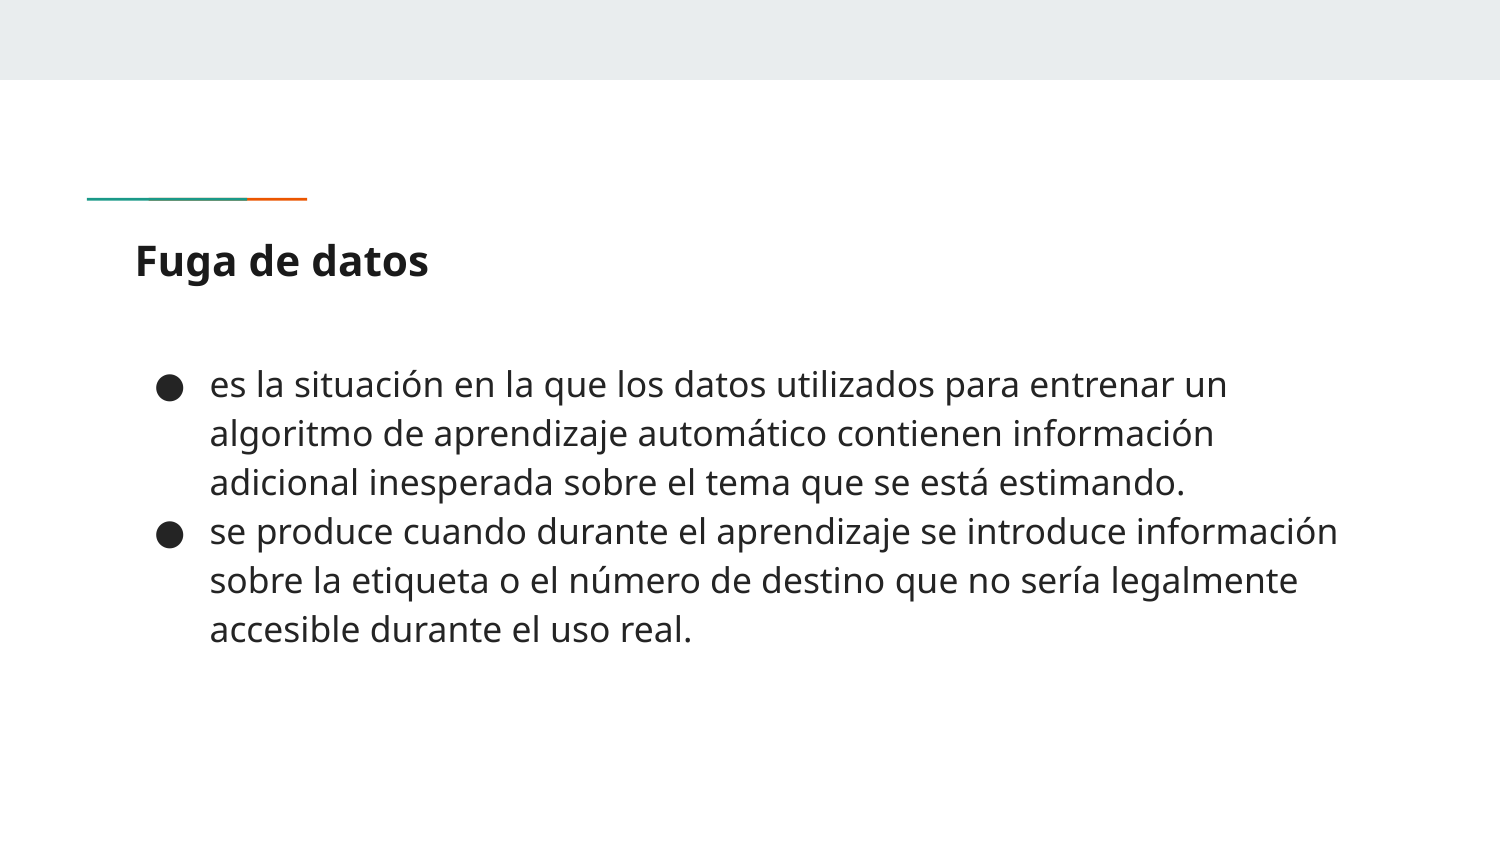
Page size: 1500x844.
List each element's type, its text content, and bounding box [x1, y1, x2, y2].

title Fuga de datos [119, 216, 1381, 305]
list es la situación en la que los datos utilizados para entrenar un algoritmo de aprendizaje automático contienen información adicional inesperada sobre el tema que se está estimando. se produce cuando durante el aprendizaje se introduce información sobre la etiqueta o el número de destino que no sería legalmente accesible durante el uso real. [119, 341, 1381, 712]
